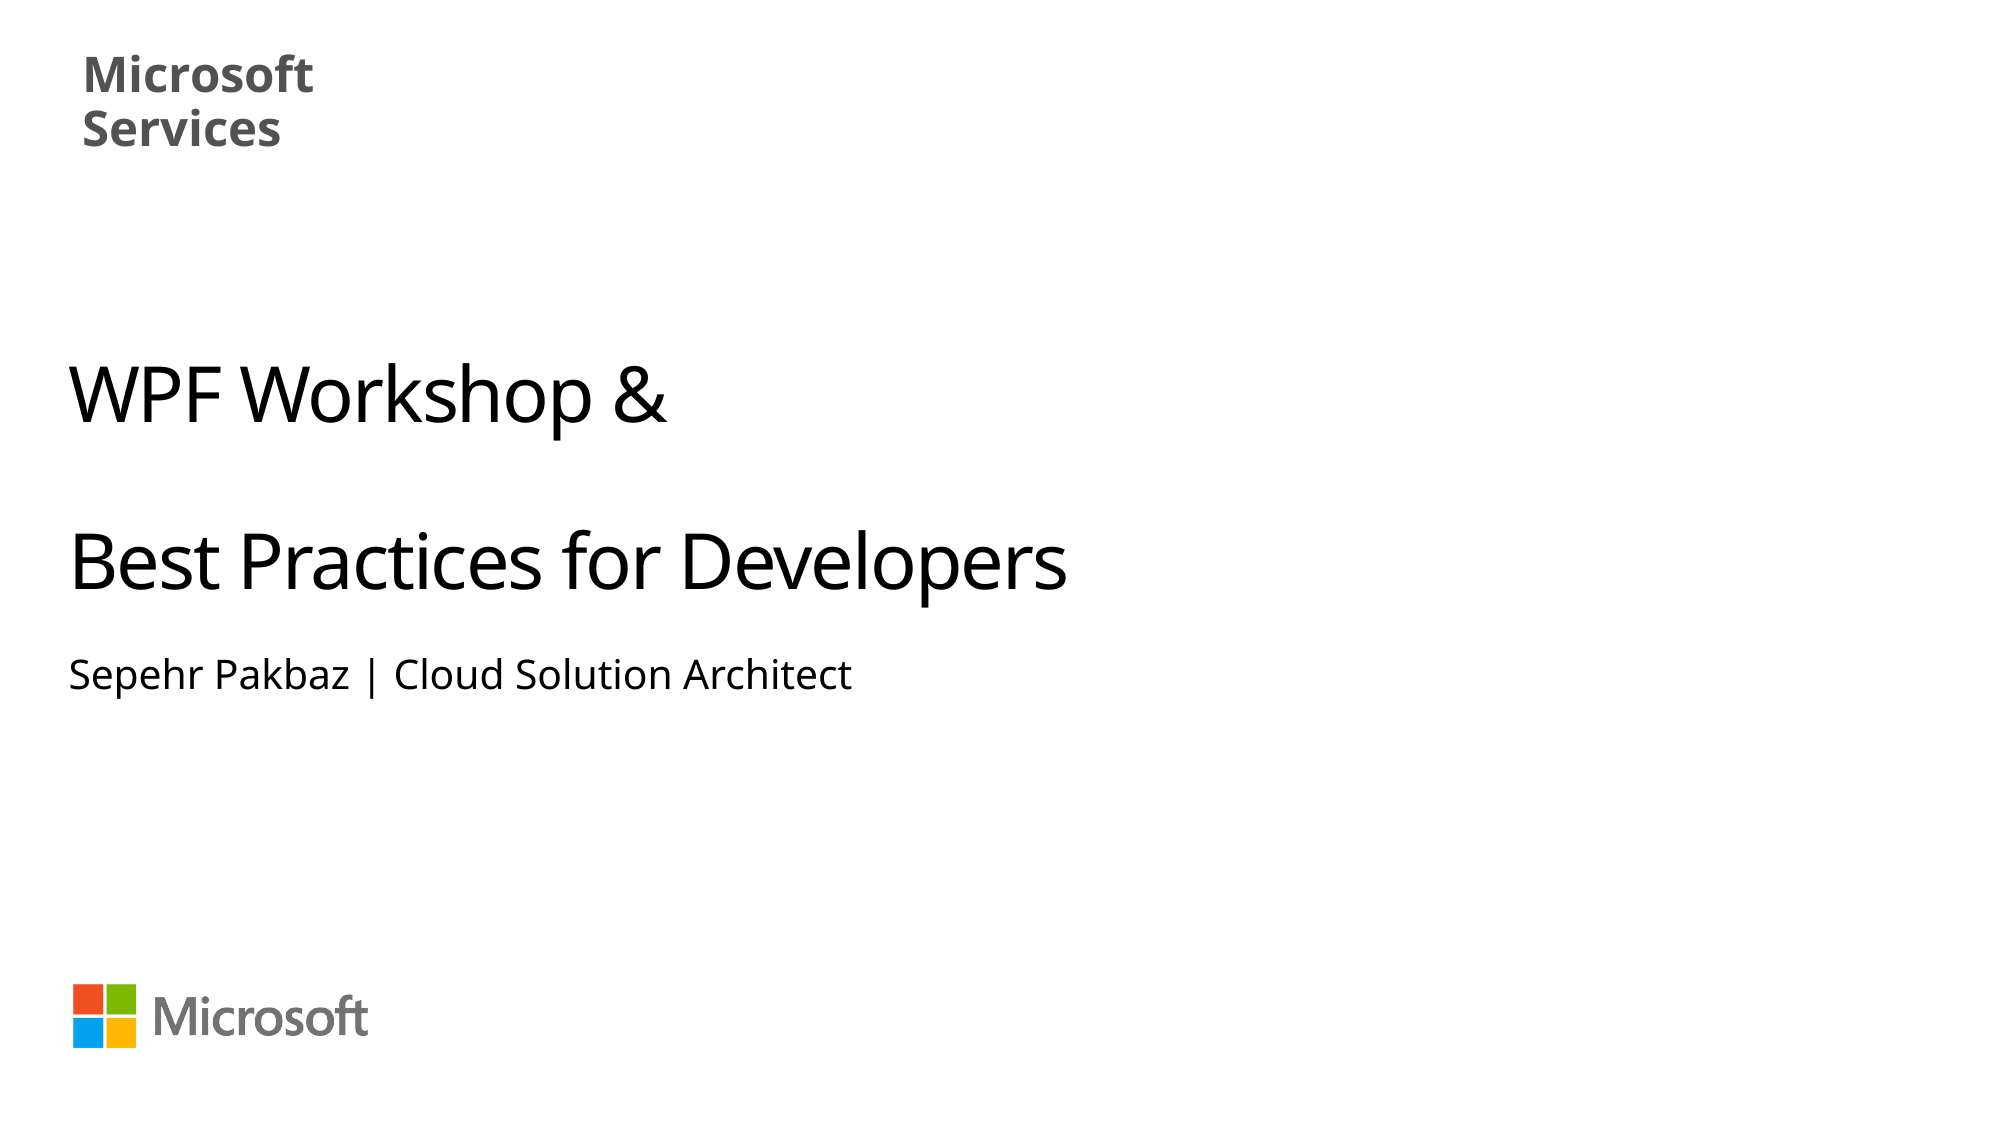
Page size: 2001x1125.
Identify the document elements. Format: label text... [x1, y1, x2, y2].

list Sepehr Pakbaz | Cloud Solution Architect [44, 636, 1074, 931]
picture [73, 984, 368, 1048]
title WPF Workshop & Best Practices for Developers [44, 340, 1368, 635]
